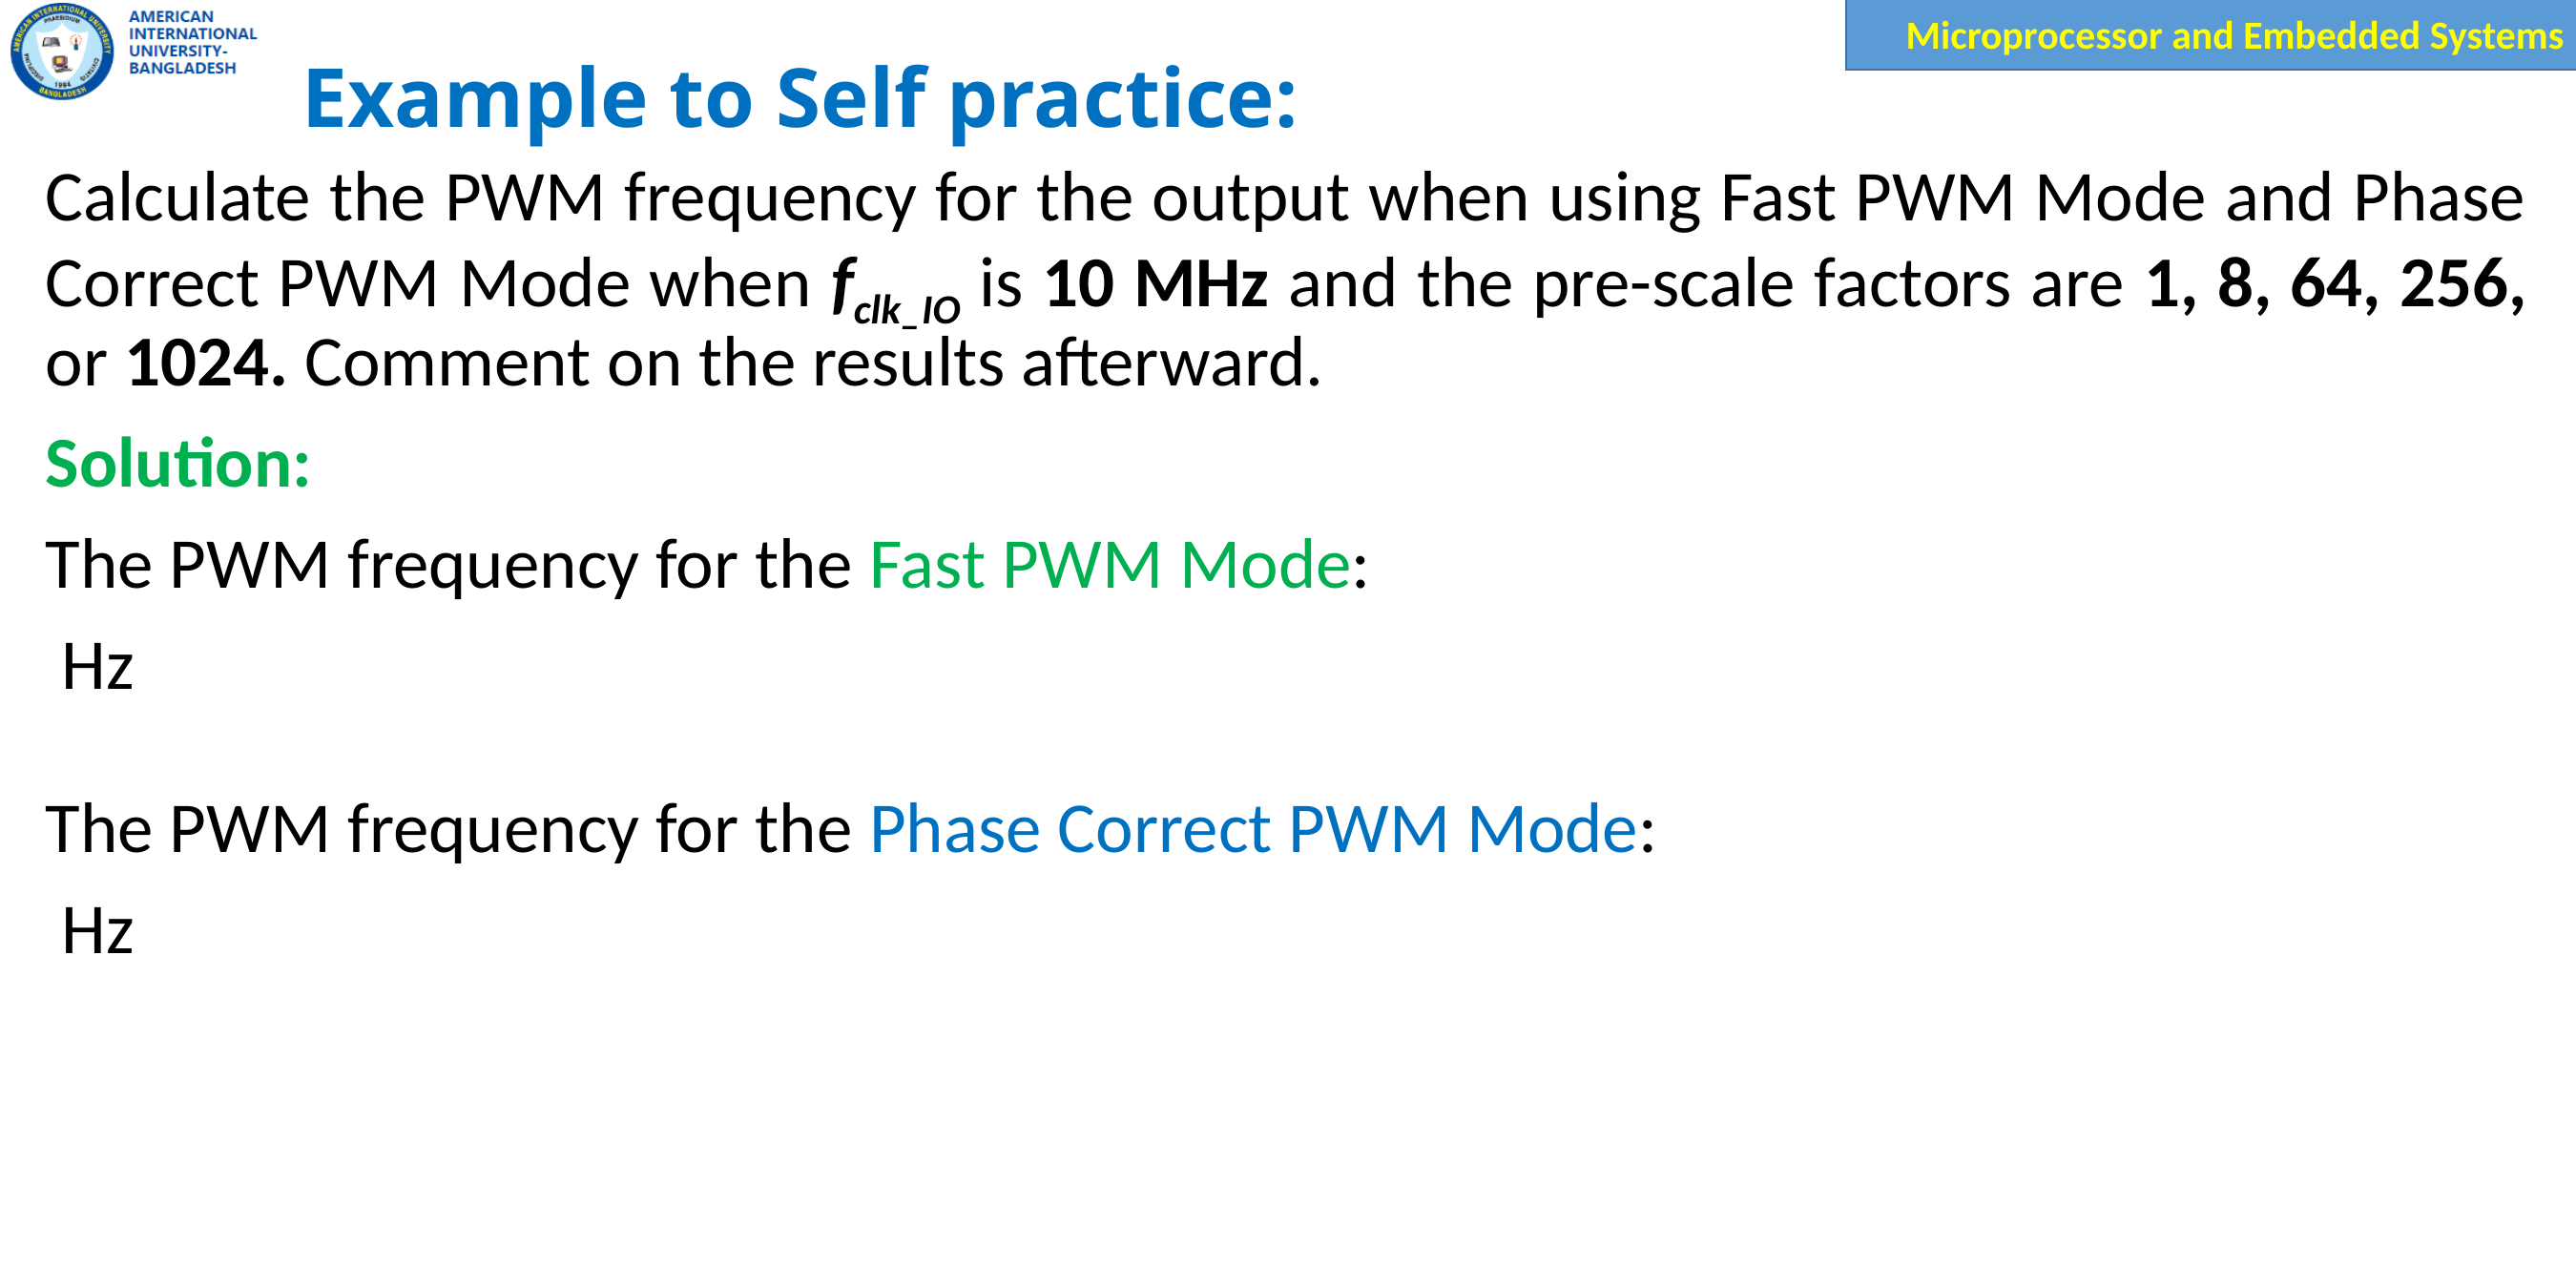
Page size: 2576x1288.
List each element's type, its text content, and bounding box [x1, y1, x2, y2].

title Example to Self practice: [287, 26, 1467, 176]
picture [0, 3, 265, 104]
